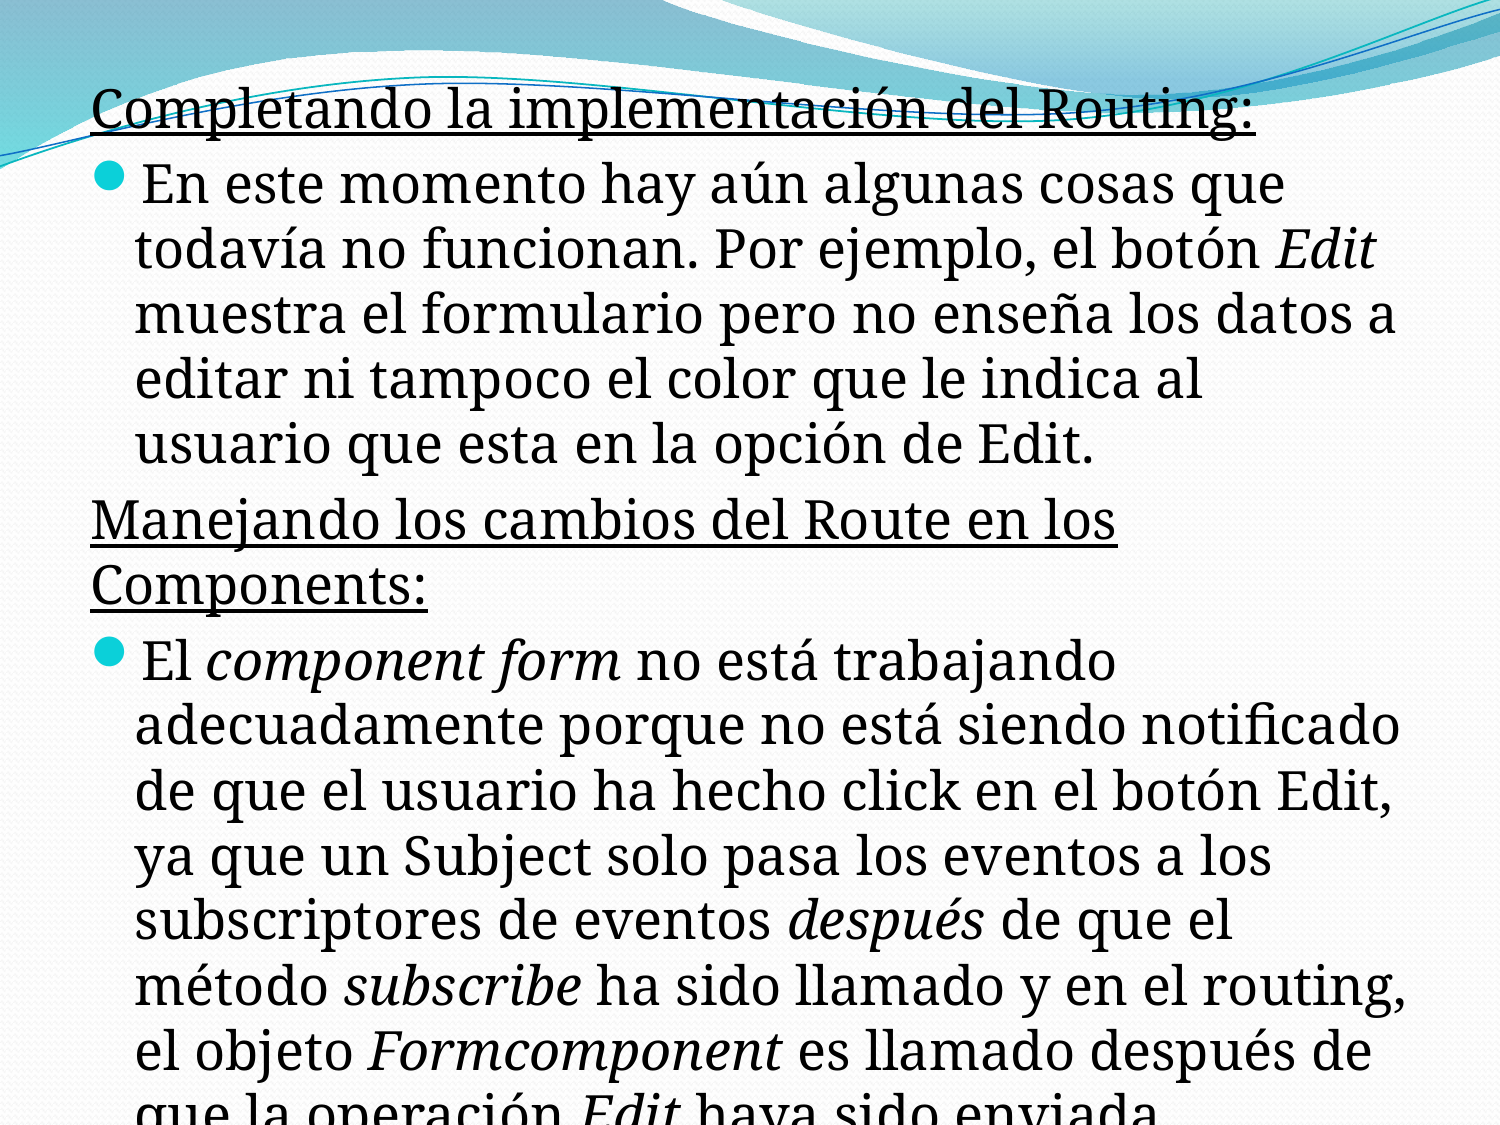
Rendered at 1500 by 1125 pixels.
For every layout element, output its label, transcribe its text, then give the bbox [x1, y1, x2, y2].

list Completando la implementación del Routing: En este momento hay aún algunas cosas que todavía no funcionan. Por ejemplo, el botón Edit muestra el formulario pero no enseña los datos a editar ni tampoco el color que le indica al usuario que esta en la opción de Edit. Manejando los cambios del Route en los Components: El component form no está trabajando adecuadamente porque no está siendo notificado de que el usuario ha hecho click en el botón Edit, ya que un Subject solo pasa los eventos a los subscriptores de eventos después de que el método subscribe ha sido llamado y en el routing, el objeto Formcomponent es llamado después de que la operación Edit haya sido enviada. [74, 66, 1426, 1038]
